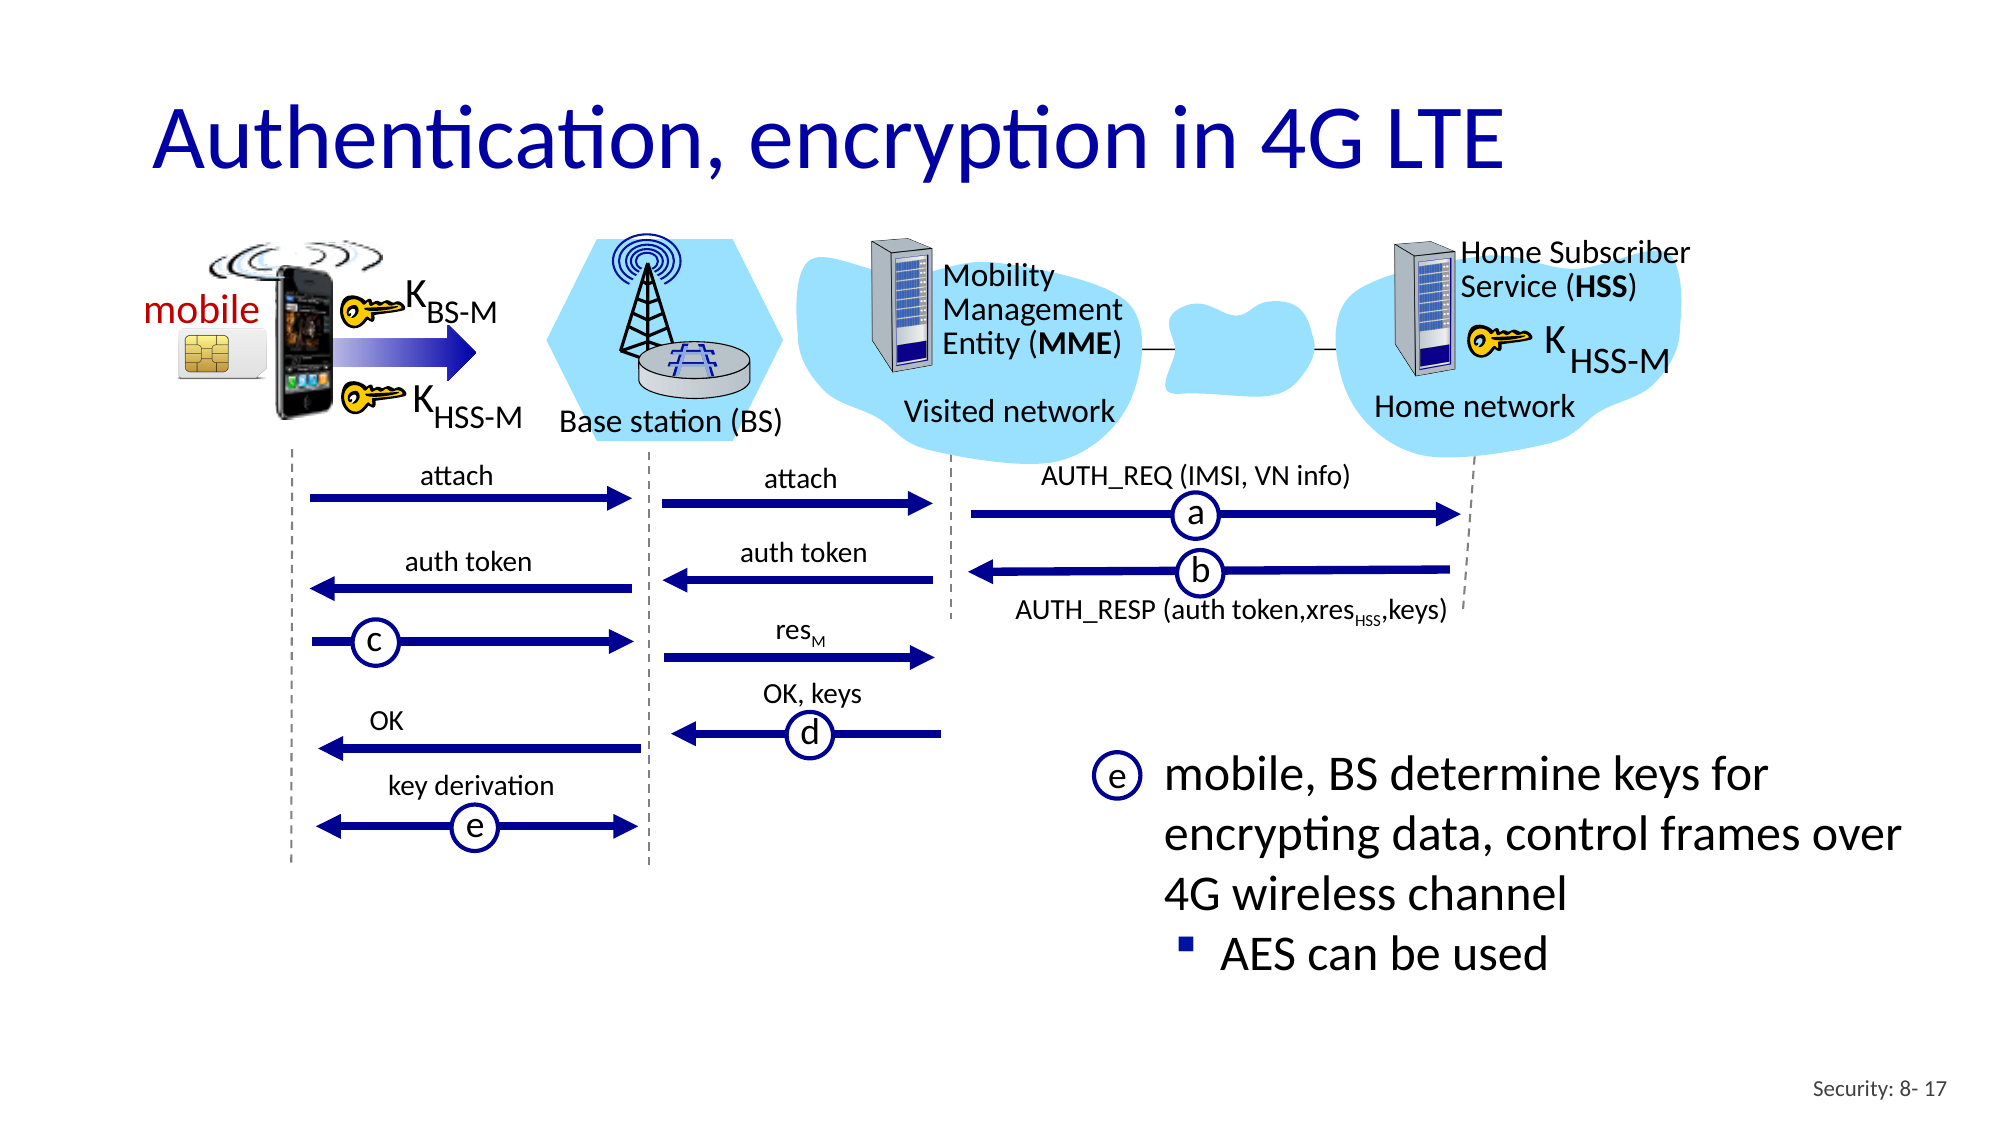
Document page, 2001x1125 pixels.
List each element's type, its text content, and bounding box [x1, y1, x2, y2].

slide_number Security: 8- 17 [1512, 1056, 1963, 1117]
text_box key derivation [373, 759, 570, 809]
text_box OK, keys [748, 668, 878, 717]
text_box Authentication, encryption in 4G LTE [137, 65, 1863, 213]
text_box attach [405, 470, 509, 498]
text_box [450, 792, 501, 853]
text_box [1171, 479, 1222, 541]
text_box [1092, 733, 1942, 991]
text_box AUTH_REQ (IMSI, VN info) [1026, 470, 1367, 499]
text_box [311, 603, 935, 668]
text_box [785, 699, 836, 761]
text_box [649, 525, 1477, 634]
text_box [309, 525, 648, 634]
text_box OK [354, 694, 420, 745]
text_box attach [749, 470, 853, 502]
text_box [128, 228, 1722, 470]
